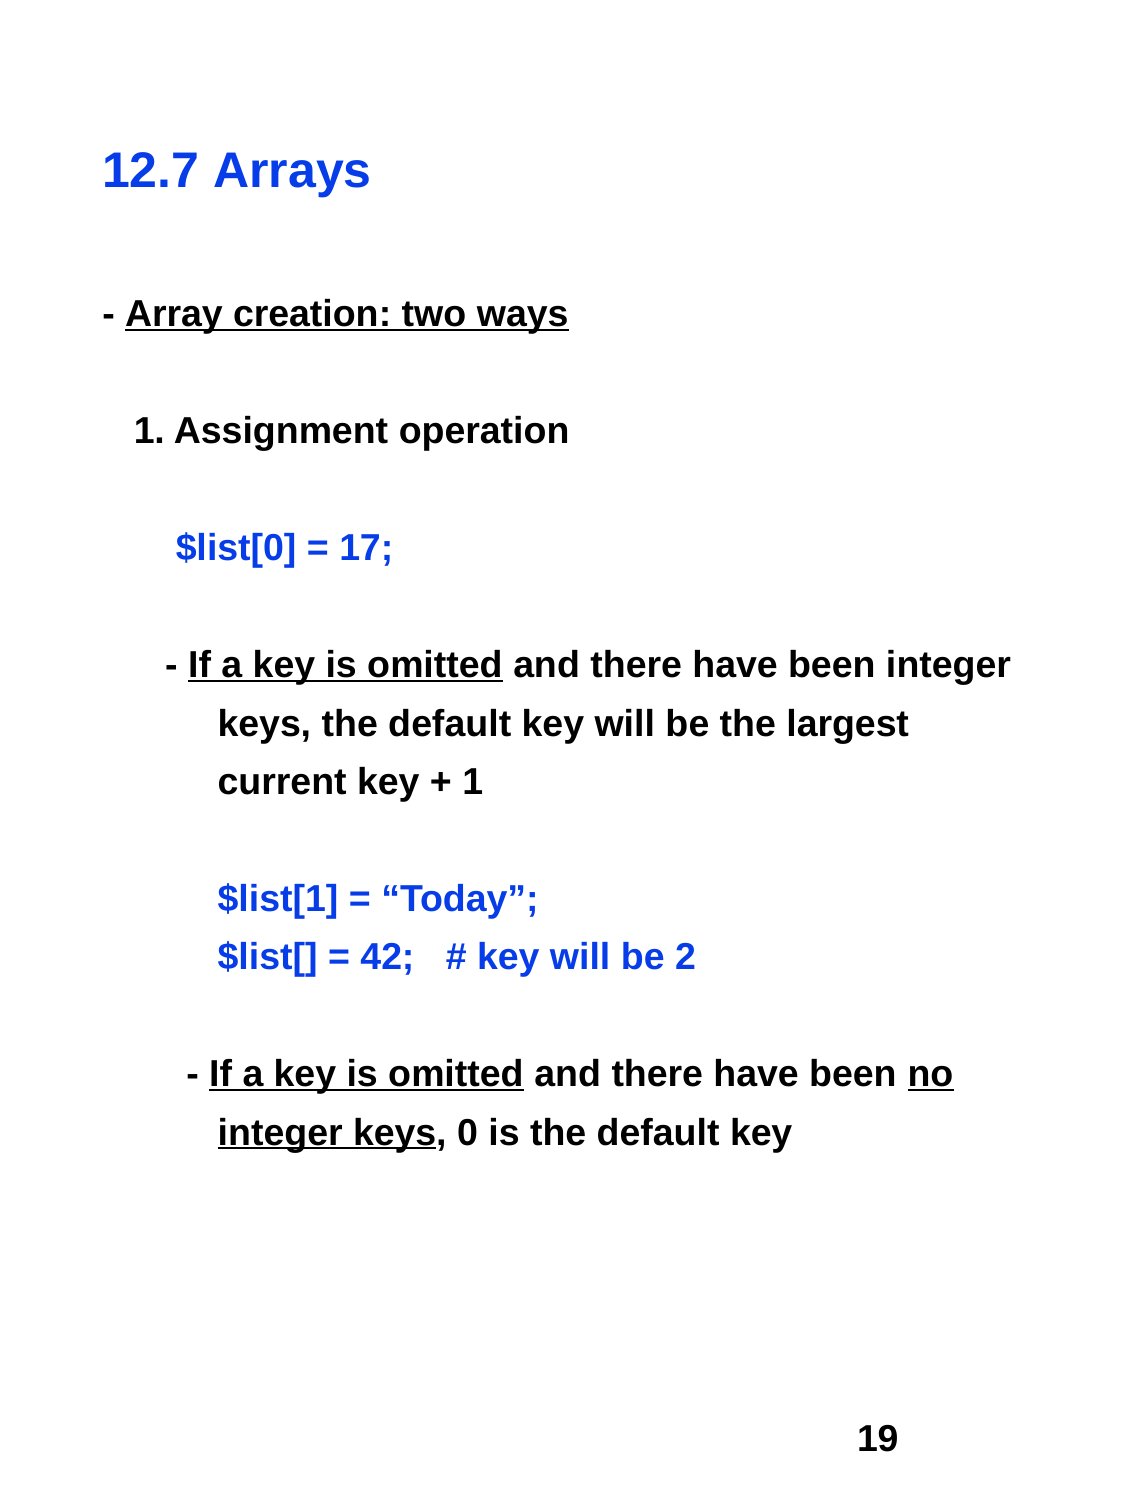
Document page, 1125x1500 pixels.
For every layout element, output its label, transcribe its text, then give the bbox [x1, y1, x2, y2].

text_box 12.7 Arrays - Array creation: two ways 1. Assignment operation $list[0] = 17; - If a key is omitted and there have been integer keys, the default key will be the largest current key + 1 $list[1] = “Today”; $list[] = 42; # key will be 2 - If a key is omitted and there have been no integer keys, 0 is the default key [87, 112, 1125, 1277]
